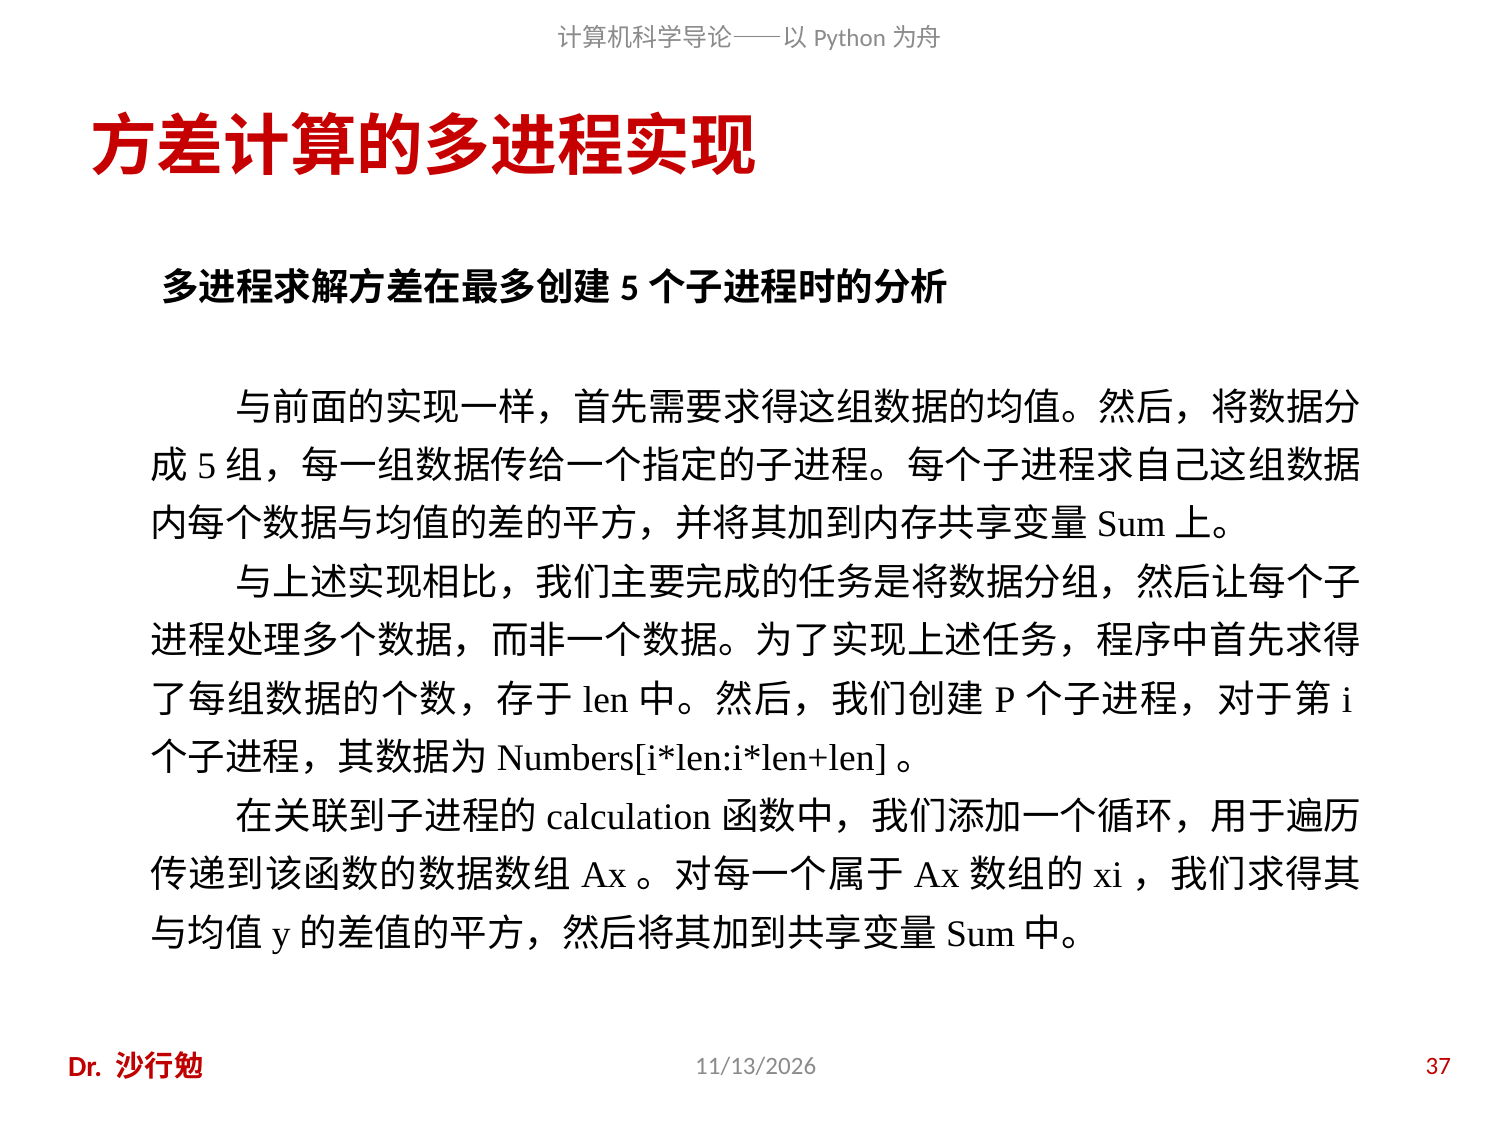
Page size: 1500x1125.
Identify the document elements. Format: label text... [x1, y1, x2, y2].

slide_number 37 [1116, 1035, 1467, 1095]
text_box 多进程求解方差在最多创建5个子进程时的分析 [146, 255, 963, 315]
title 方差计算的多进程实现 [75, 90, 1425, 195]
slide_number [501, 1035, 1010, 1095]
text_box 与前面的实现一样，首先需要求得这组数据的均值。然后，将数据分成5组，每一组数据传给一个指定的子进程。每个子进程求自己这组数据内每个数据与均值的差的平方，并将其加到内存共享变量Sum上。 与上述实现相比，我们主要完成的任务是将数据分组，然后让每个子进程处理多个数据，而非一个数据。为了实现上述任务，程序中首先求得了每组数据的个数，存于len中。然后，我们创建P个子进程，对于第i个子进程，其数据为Numbers[i*len:i*len+len]。 在关联到子进程的calculation函数中，我们添加一个循环，用于遍历传递到该函数的数据数组Ax。对每一个属于Ax数组的xi，我们求得其与均值y的差值的平方，然后将其加到共享变量Sum中。 [135, 361, 1376, 962]
footer Dr. 沙行勉 [53, 1035, 386, 1095]
